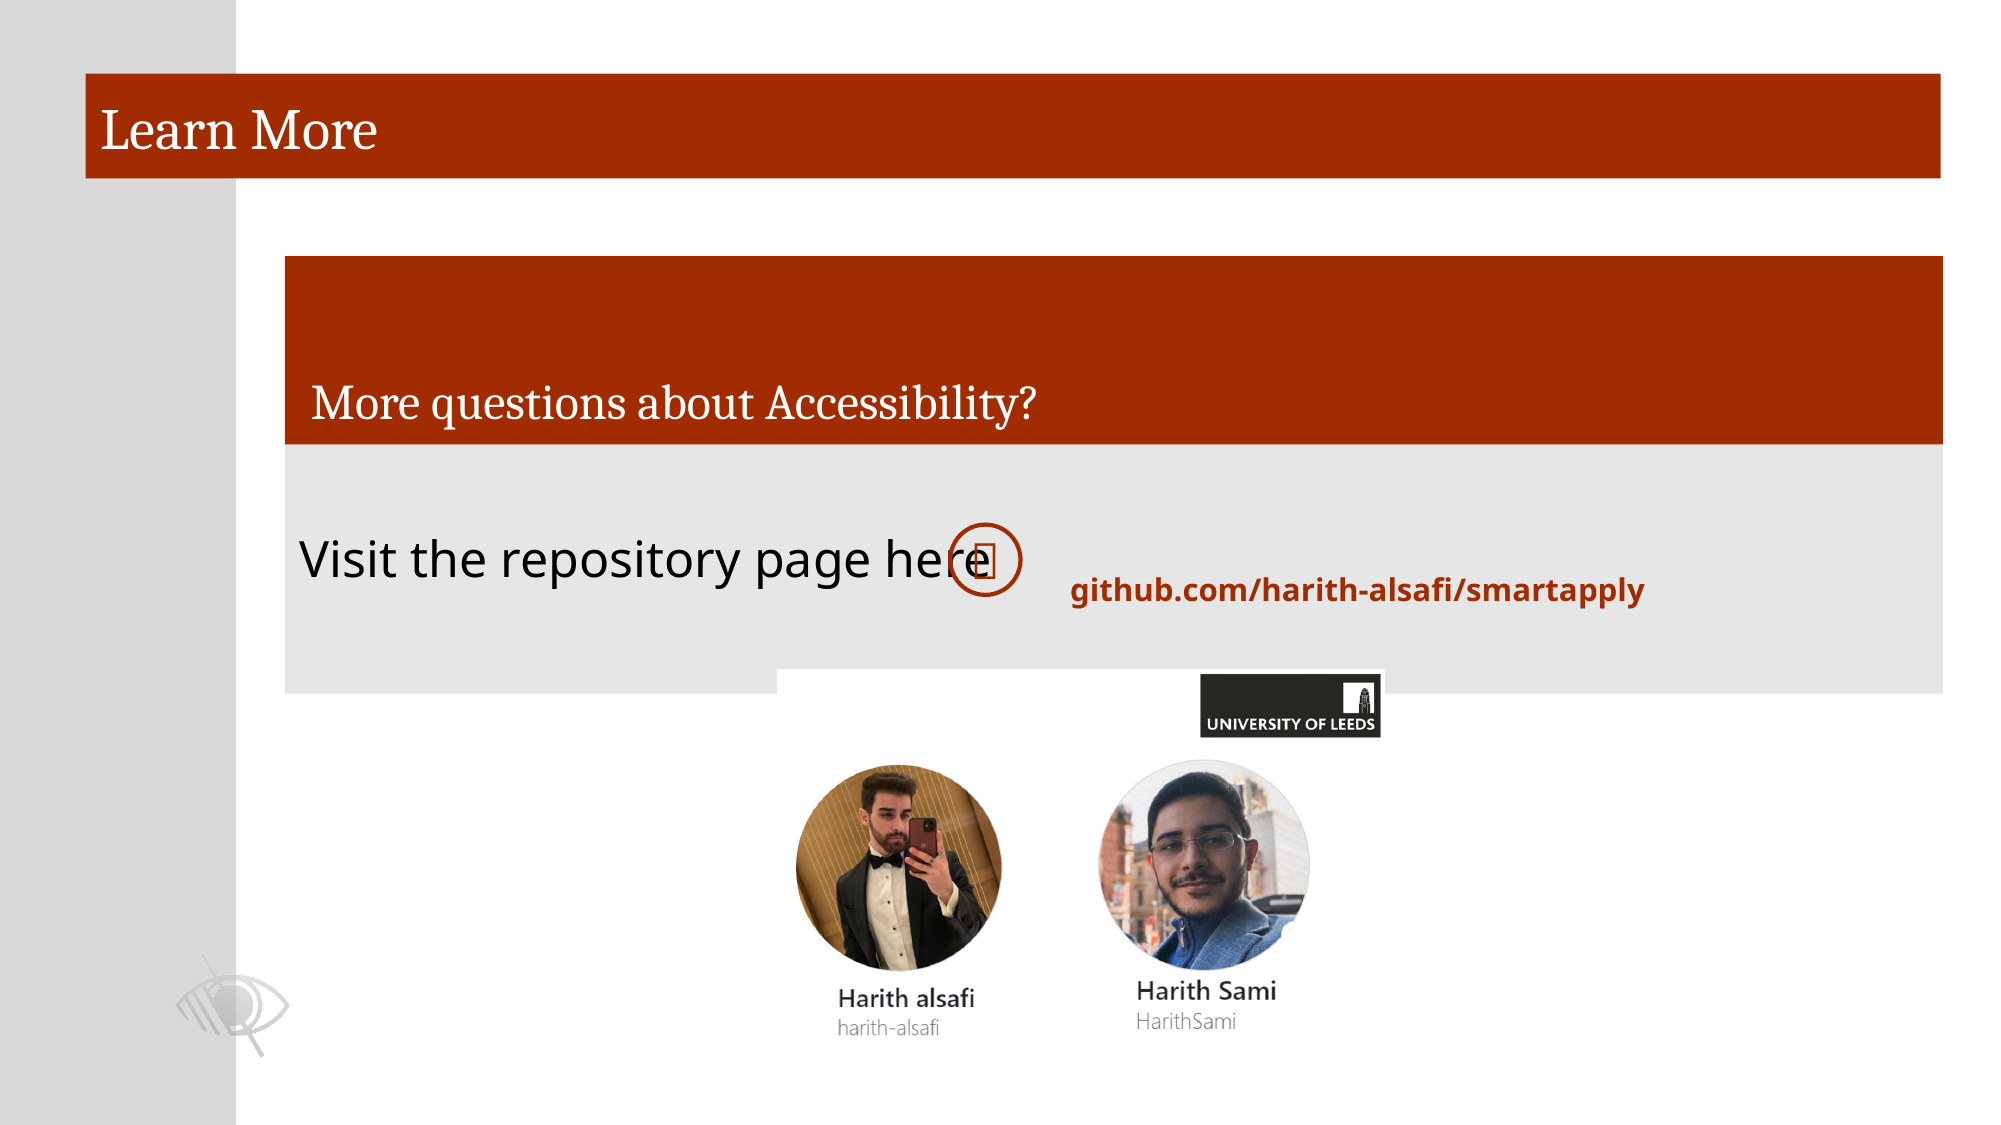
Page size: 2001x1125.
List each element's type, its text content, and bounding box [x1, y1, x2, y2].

text_box Visit the repository page here [284, 444, 1944, 695]
title Learn More [85, 73, 1941, 179]
text_box github.com/harith-alsafi/smartapply [1055, 560, 1840, 799]
picture [174, 952, 290, 1058]
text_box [945, 521, 1026, 598]
text_box More questions about Accessibility? [284, 255, 1944, 444]
picture [776, 669, 1385, 1052]
